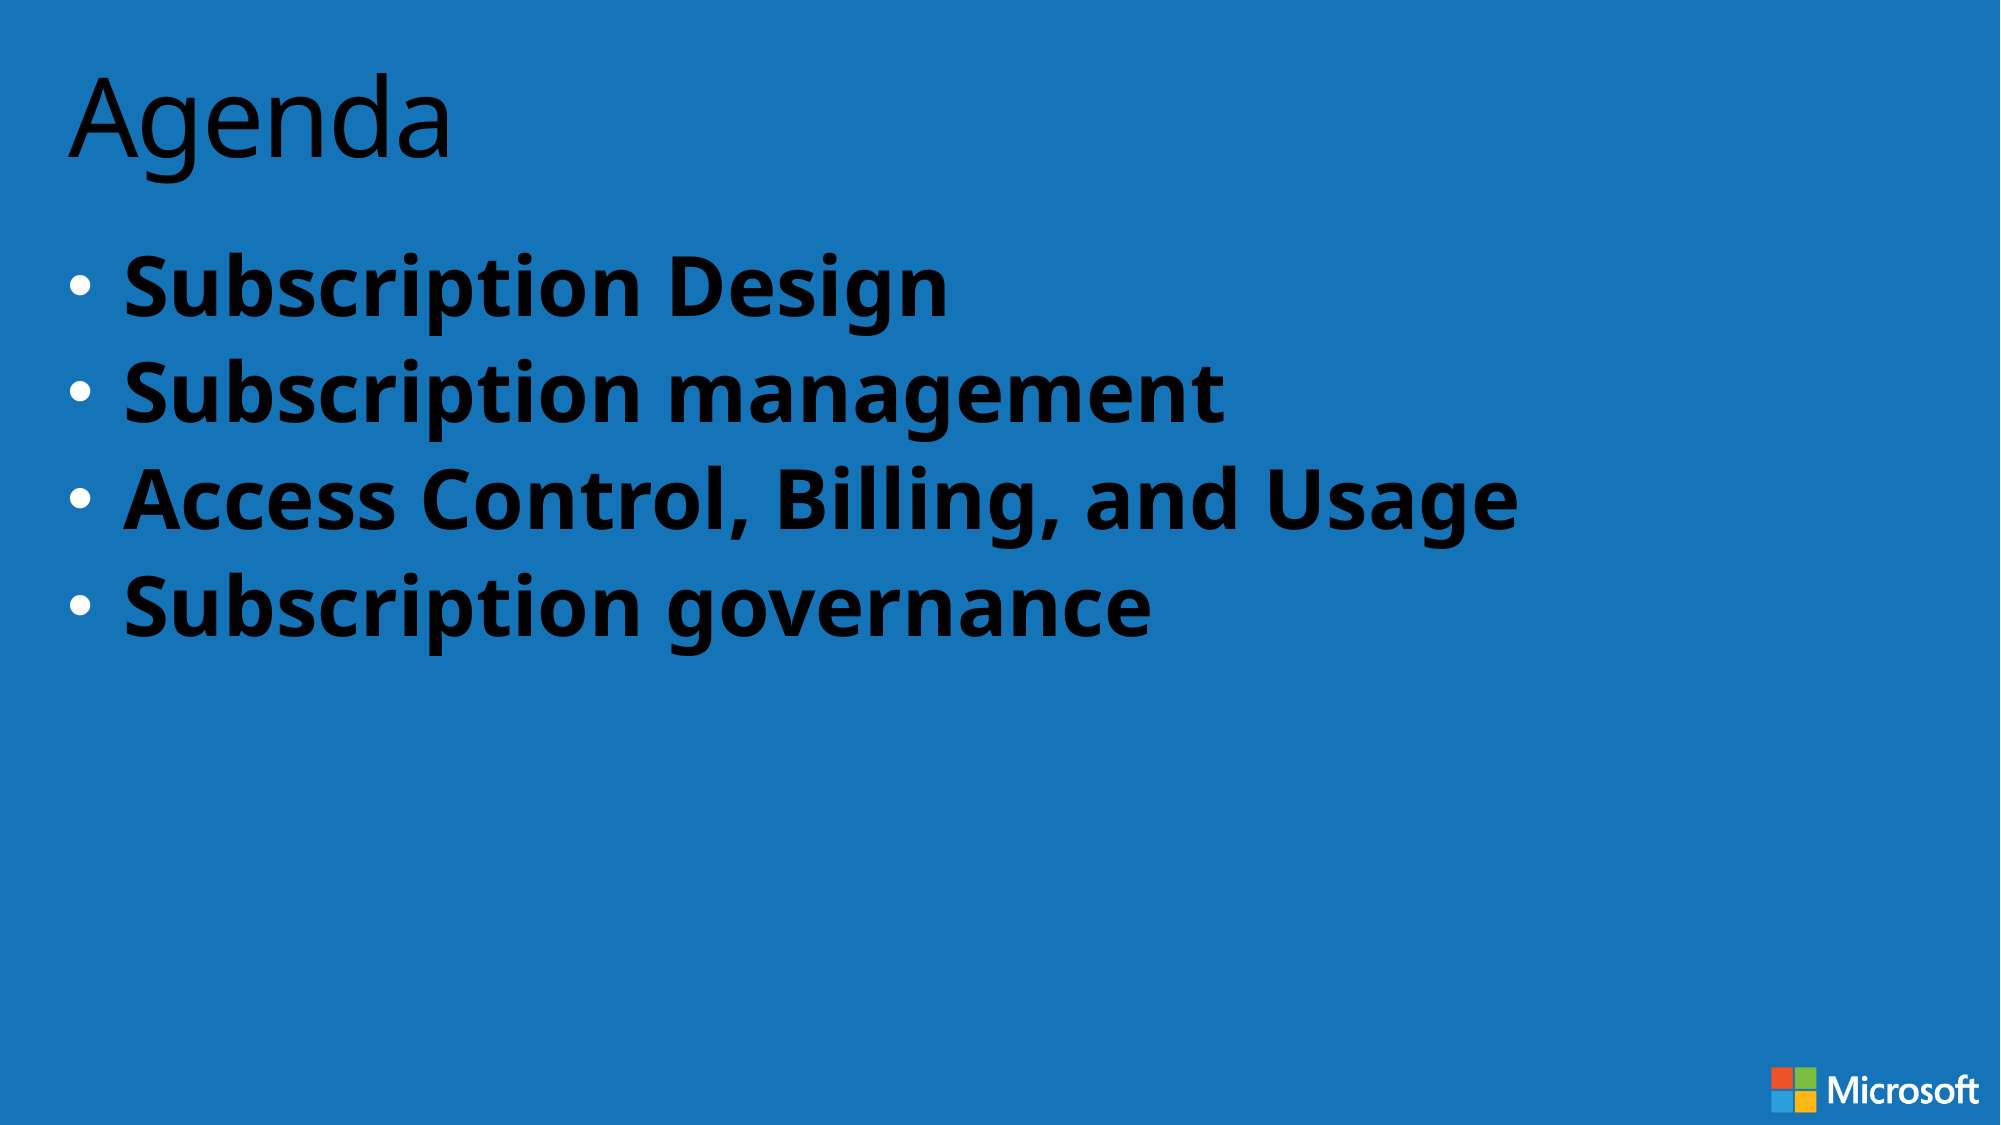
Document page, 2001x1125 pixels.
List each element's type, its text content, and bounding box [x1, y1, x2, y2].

list Subscription Design Subscription management Access Control, Billing, and Usage Subscription governance [43, 229, 1938, 684]
title Agenda [44, 47, 1938, 196]
picture [1770, 1066, 1980, 1113]
